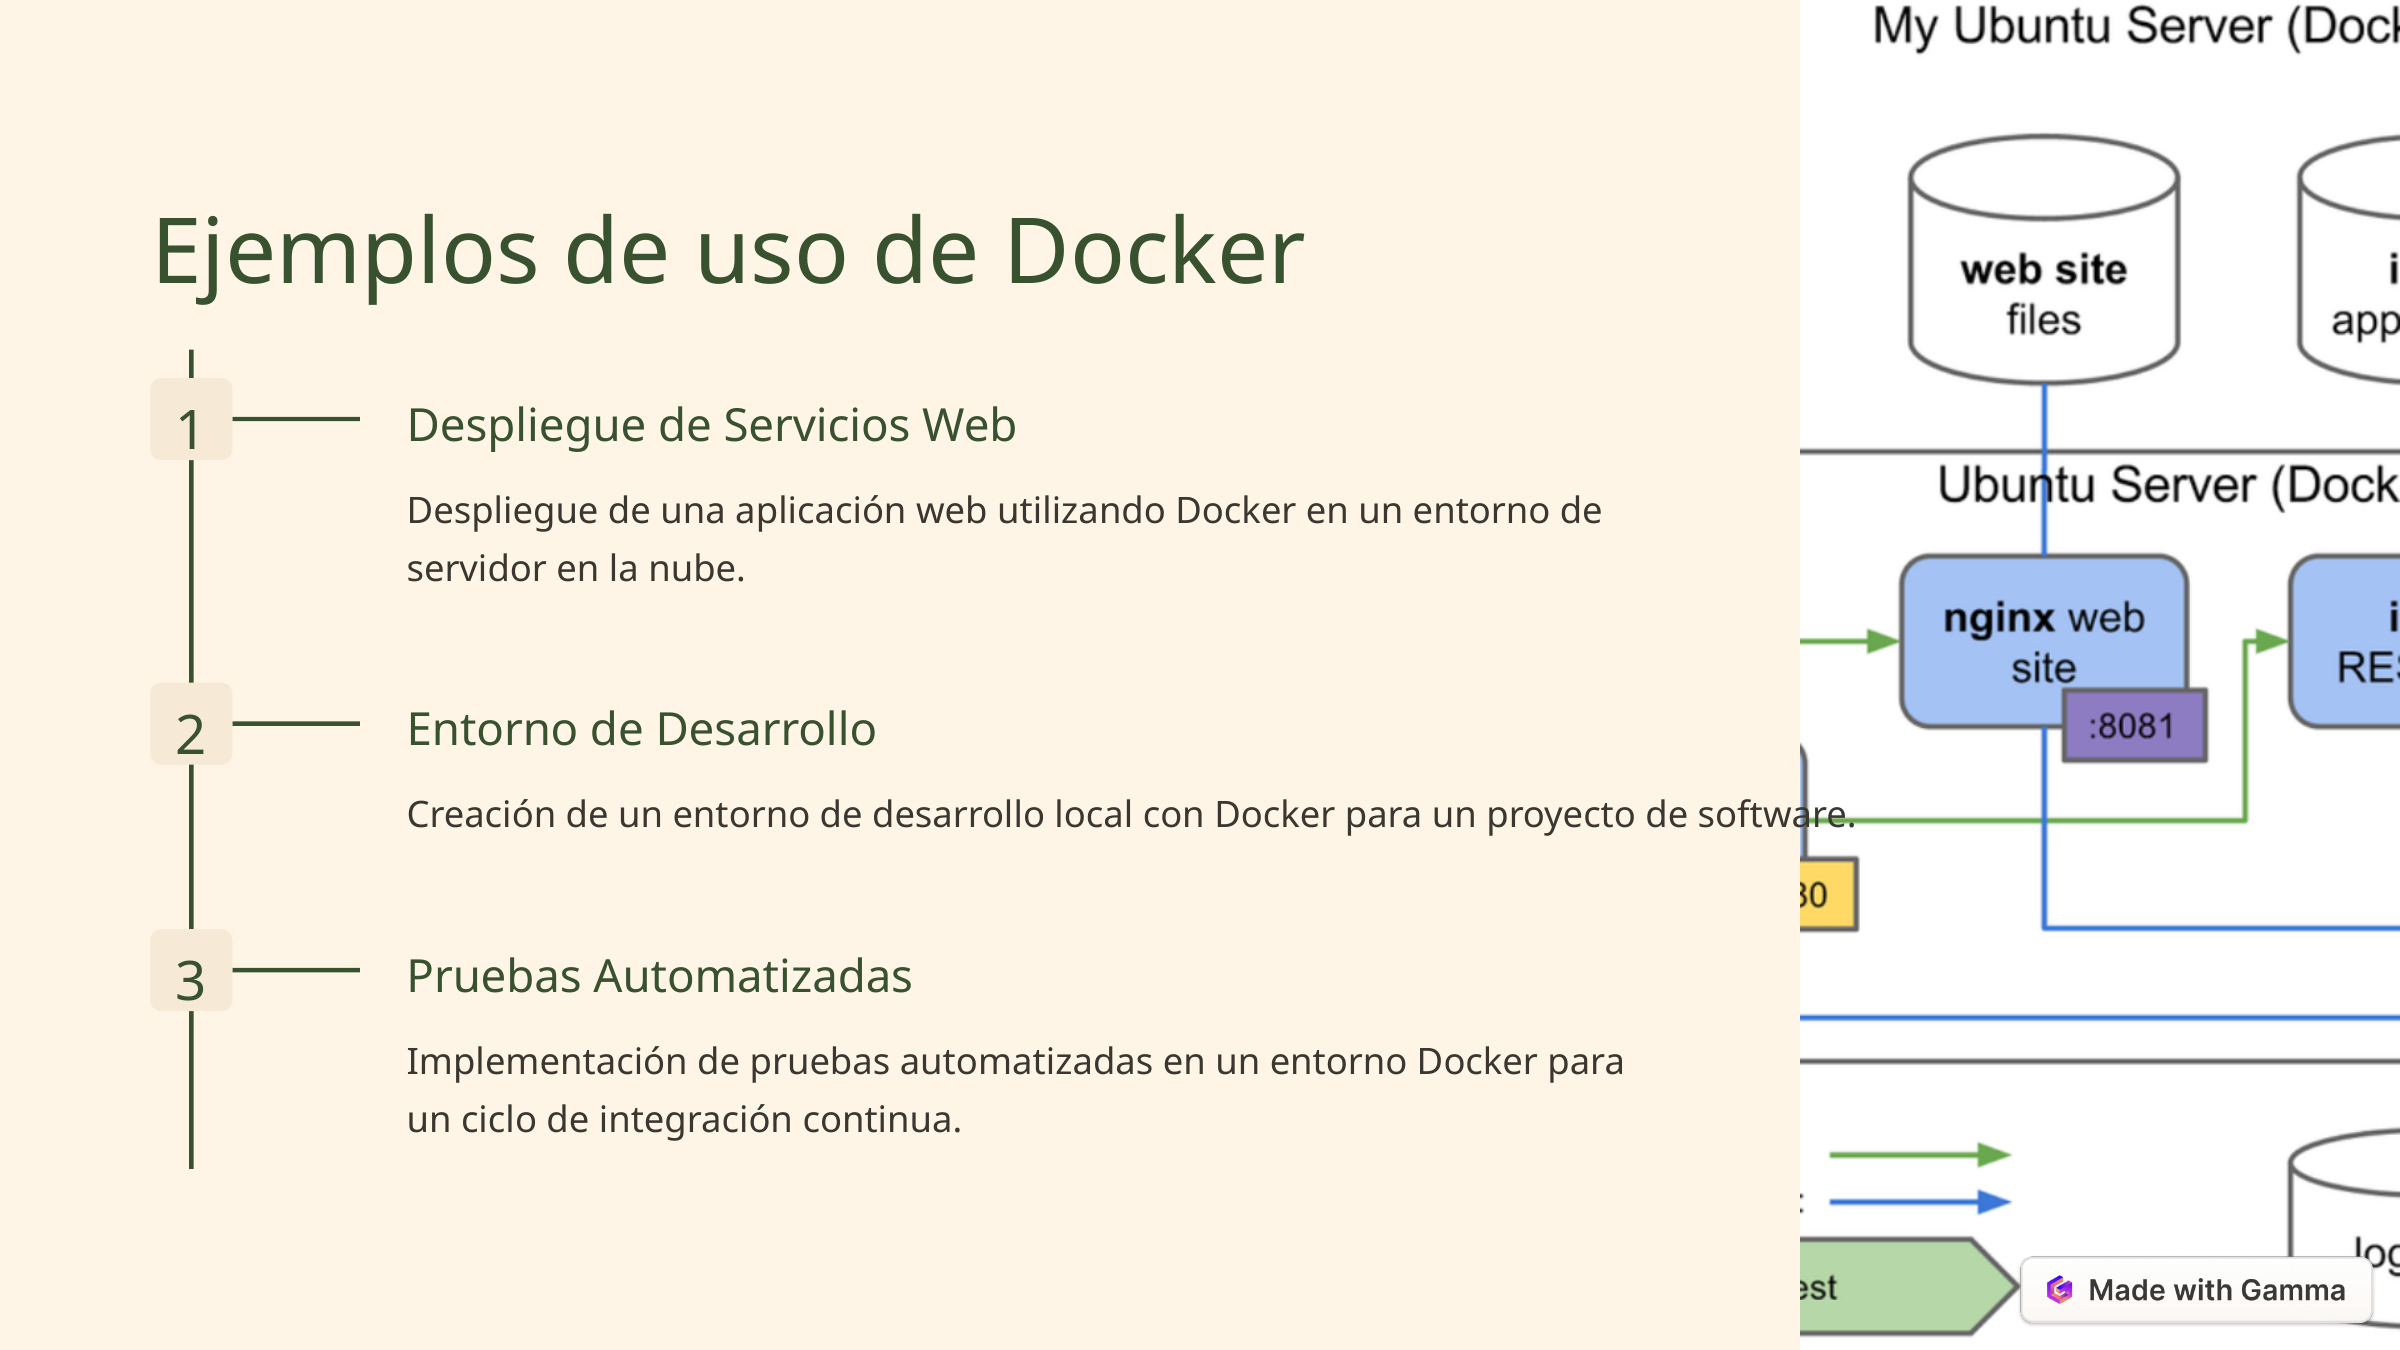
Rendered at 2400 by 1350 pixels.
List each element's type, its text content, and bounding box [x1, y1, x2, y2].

text_box [233, 967, 360, 973]
text_box Implementación de pruebas automatizadas en un entorno Docker para un ciclo de integración continua. [391, 1015, 1664, 1133]
text_box [189, 349, 194, 378]
text_box Despliegue de una aplicación web utilizando Docker en un entorno de servidor en la nube. [391, 464, 1664, 582]
text_box Entorno de Desarrollo [391, 690, 865, 748]
text_box Pruebas Automatizadas [391, 937, 891, 994]
text_box Creación de un entorno de desarrollo local con Docker para un proyecto de software. [391, 769, 1664, 828]
text_box Despliegue de Servicios Web [391, 385, 1002, 443]
text_box [150, 682, 233, 765]
text_box [189, 461, 194, 682]
text_box [233, 416, 360, 422]
picture [1799, 0, 2400, 1350]
text_box Ejemplos de uso de Docker [136, 180, 1287, 295]
text_box 2 [176, 689, 206, 758]
text_box [0, 0, 1799, 1350]
text_box [189, 1012, 194, 1169]
text_box 3 [176, 936, 207, 1005]
text_box [150, 378, 233, 461]
text_box [189, 765, 194, 929]
text_box 1 [181, 384, 202, 454]
text_box [150, 929, 233, 1012]
text_box [233, 721, 360, 726]
